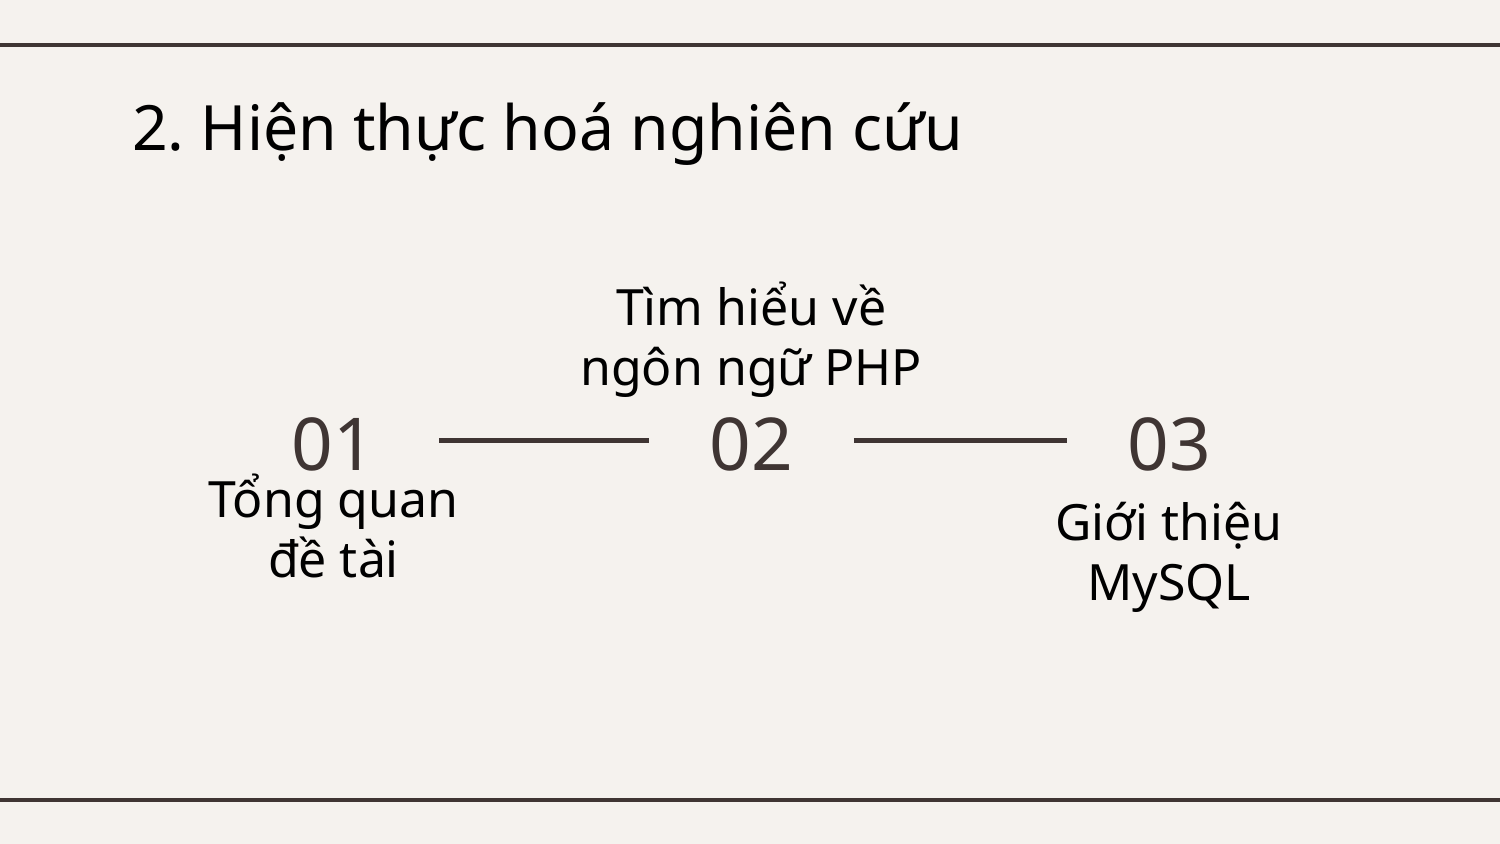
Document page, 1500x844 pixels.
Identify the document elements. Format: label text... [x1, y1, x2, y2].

text_box Giới thiệu MySQL [1027, 521, 1311, 580]
text_box Tìm hiểu về ngôn ngữ PHP [544, 305, 958, 365]
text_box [228, 385, 1272, 496]
title 2. Hiện thực hoá nghiên cứu [116, 72, 1383, 167]
text_box Tổng quan đề tài [171, 496, 496, 558]
